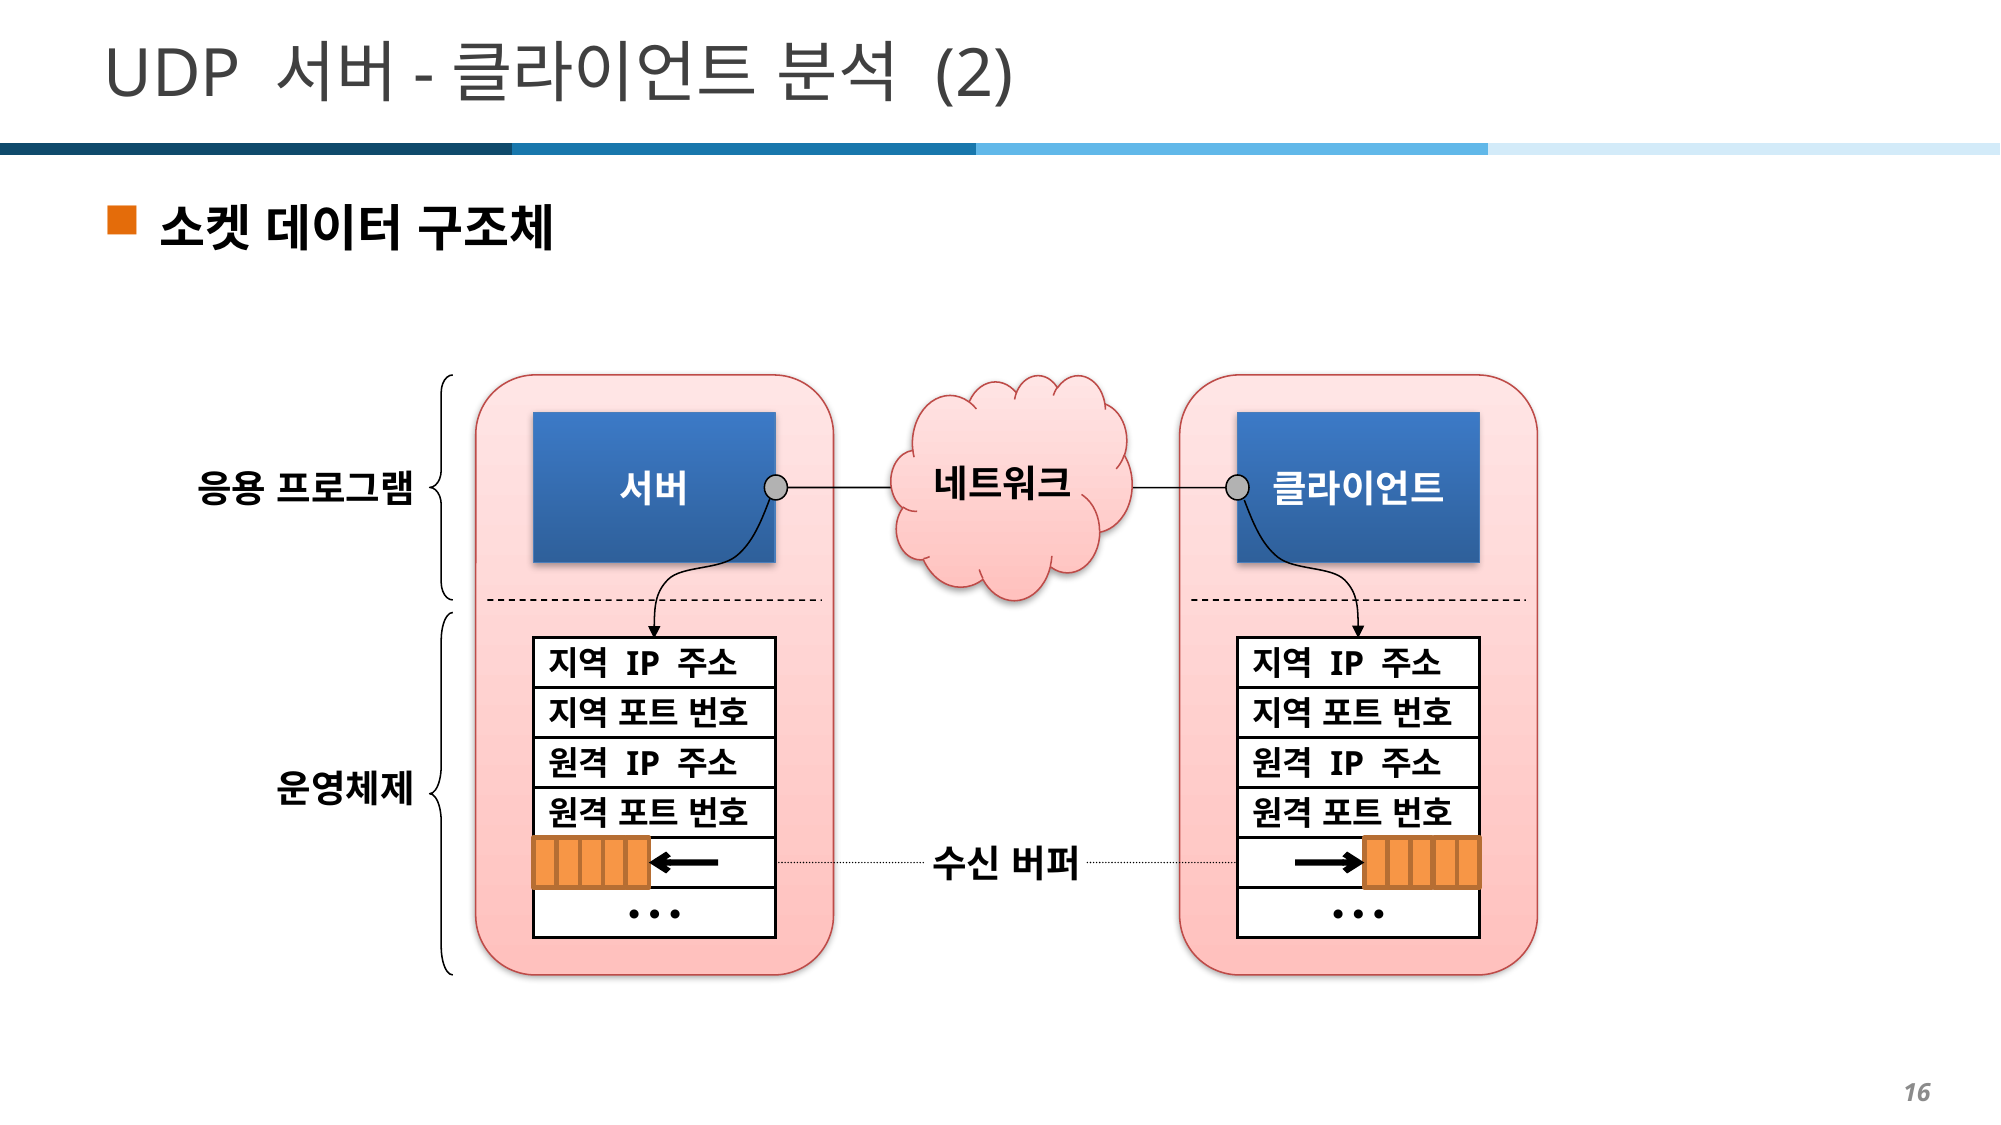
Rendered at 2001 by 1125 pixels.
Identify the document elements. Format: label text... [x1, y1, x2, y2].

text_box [210, 374, 1538, 976]
list 소켓 데이터 구조체 [88, 176, 1920, 1083]
title UDP 서버-클라이언트 분석 (2) [88, 18, 1920, 122]
